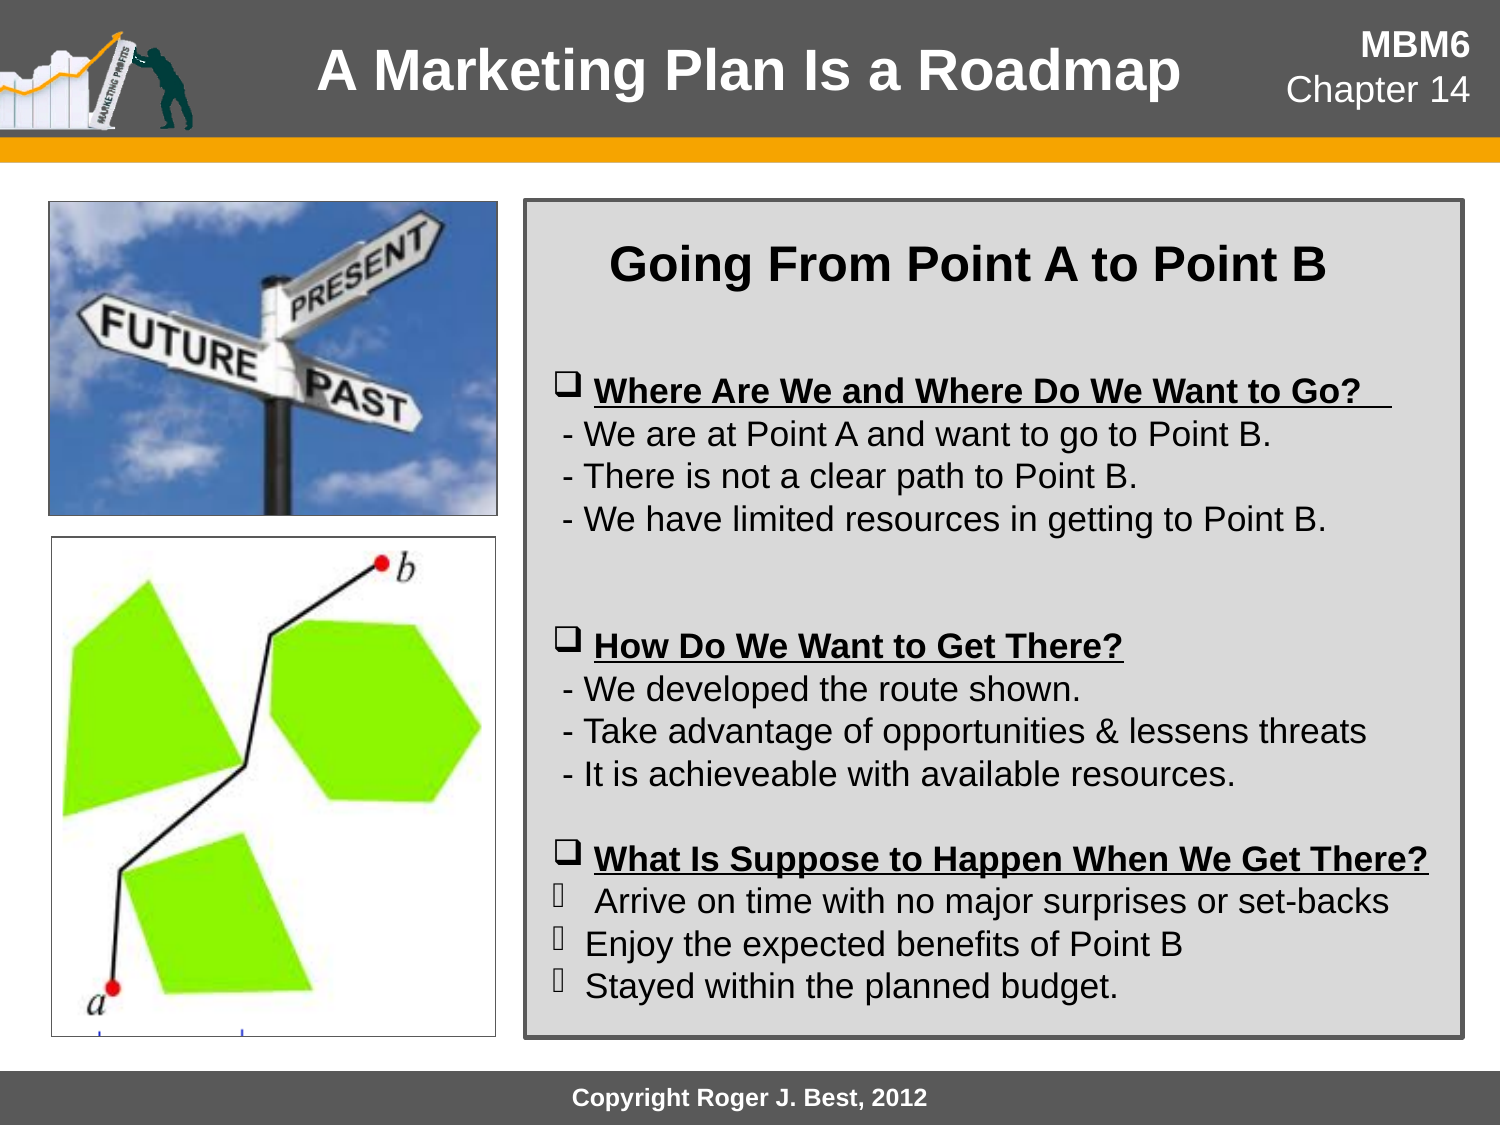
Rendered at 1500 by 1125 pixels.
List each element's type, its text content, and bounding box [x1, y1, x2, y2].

text_box [0, 1069, 1500, 1125]
text_box Where Are We and Where Do We Want to Go? - We are at Point A and want to go to Point B. - There is not a clear path to Point B. - We have limited resources in getting to Point B. How Do We Want to Get There? - We developed the route shown. - Take advantage of opportunities & lessens threats - It is achieveable with available resources. What Is Suppose to Happen When We Get There? Arrive on time with no major surprises or set-backs Enjoy the expected benefits of Point B Stayed within the planned budget. [537, 360, 1463, 1014]
text_box [0, 135, 1500, 164]
text_box [523, 198, 1465, 1040]
picture [49, 201, 497, 515]
text_box Going From Point A to Point B [562, 224, 1375, 299]
text_box A Marketing Plan Is a Roadmap [217, 24, 1259, 110]
text_box MBM6 Chapter 14 [1259, 12, 1486, 118]
picture [0, 21, 214, 136]
text_box [0, 0, 1500, 135]
text_box Copyright Roger J. Best, 2012 [543, 1074, 957, 1120]
picture [51, 537, 496, 1037]
